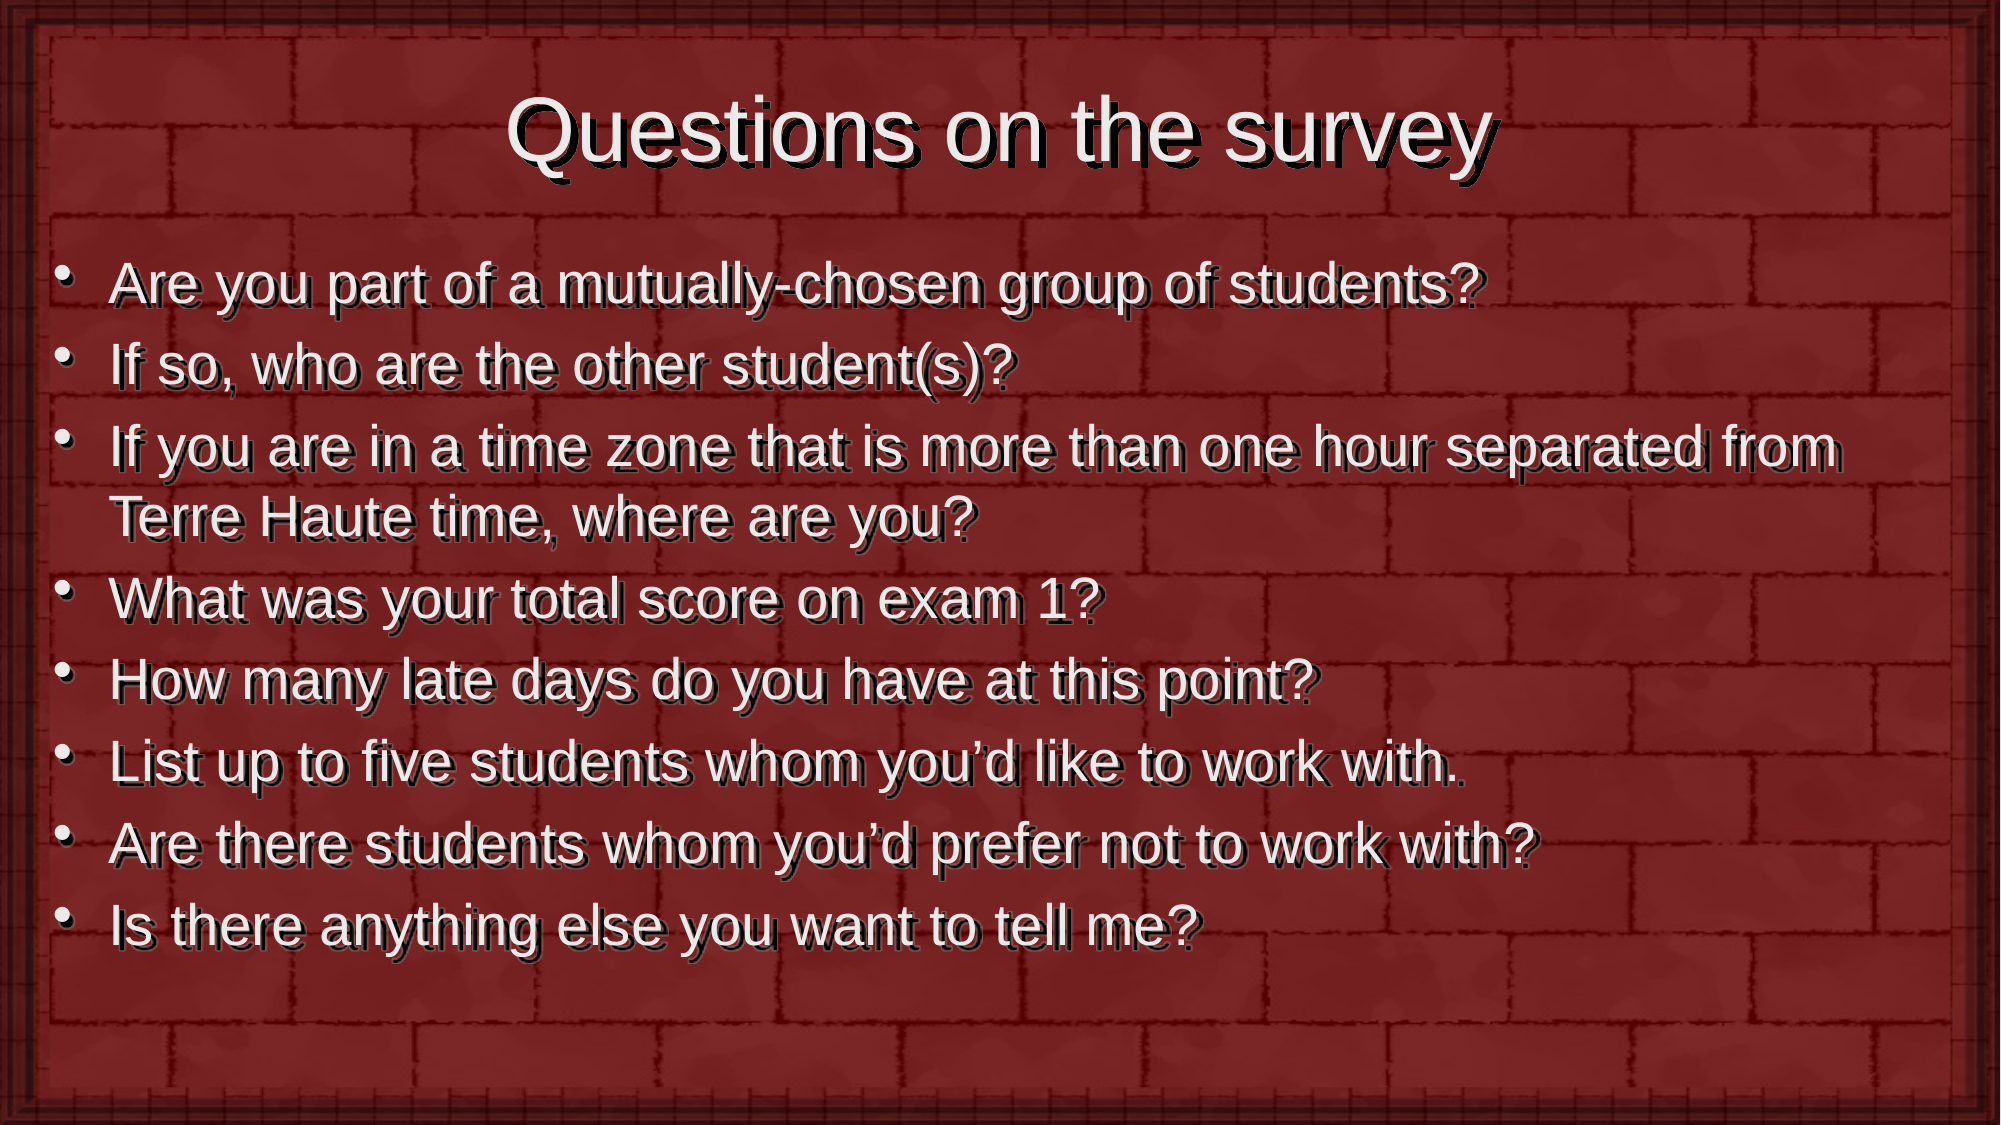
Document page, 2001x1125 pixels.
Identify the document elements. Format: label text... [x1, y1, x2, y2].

title Questions on the survey [149, 37, 1851, 213]
picture [0, 0, 2001, 1125]
list Are you part of a mutually-chosen group of students? If so, who are the other student(s)? If you are in a time zone that is more than one hour separated from Terre Haute time, where are you? What was your total score on exam 1? How many late days do you have at this point? List up to five students whom you’d like to work with. Are there students whom you’d prefer not to work with? Is there anything else you want to tell me? [37, 237, 1963, 1063]
